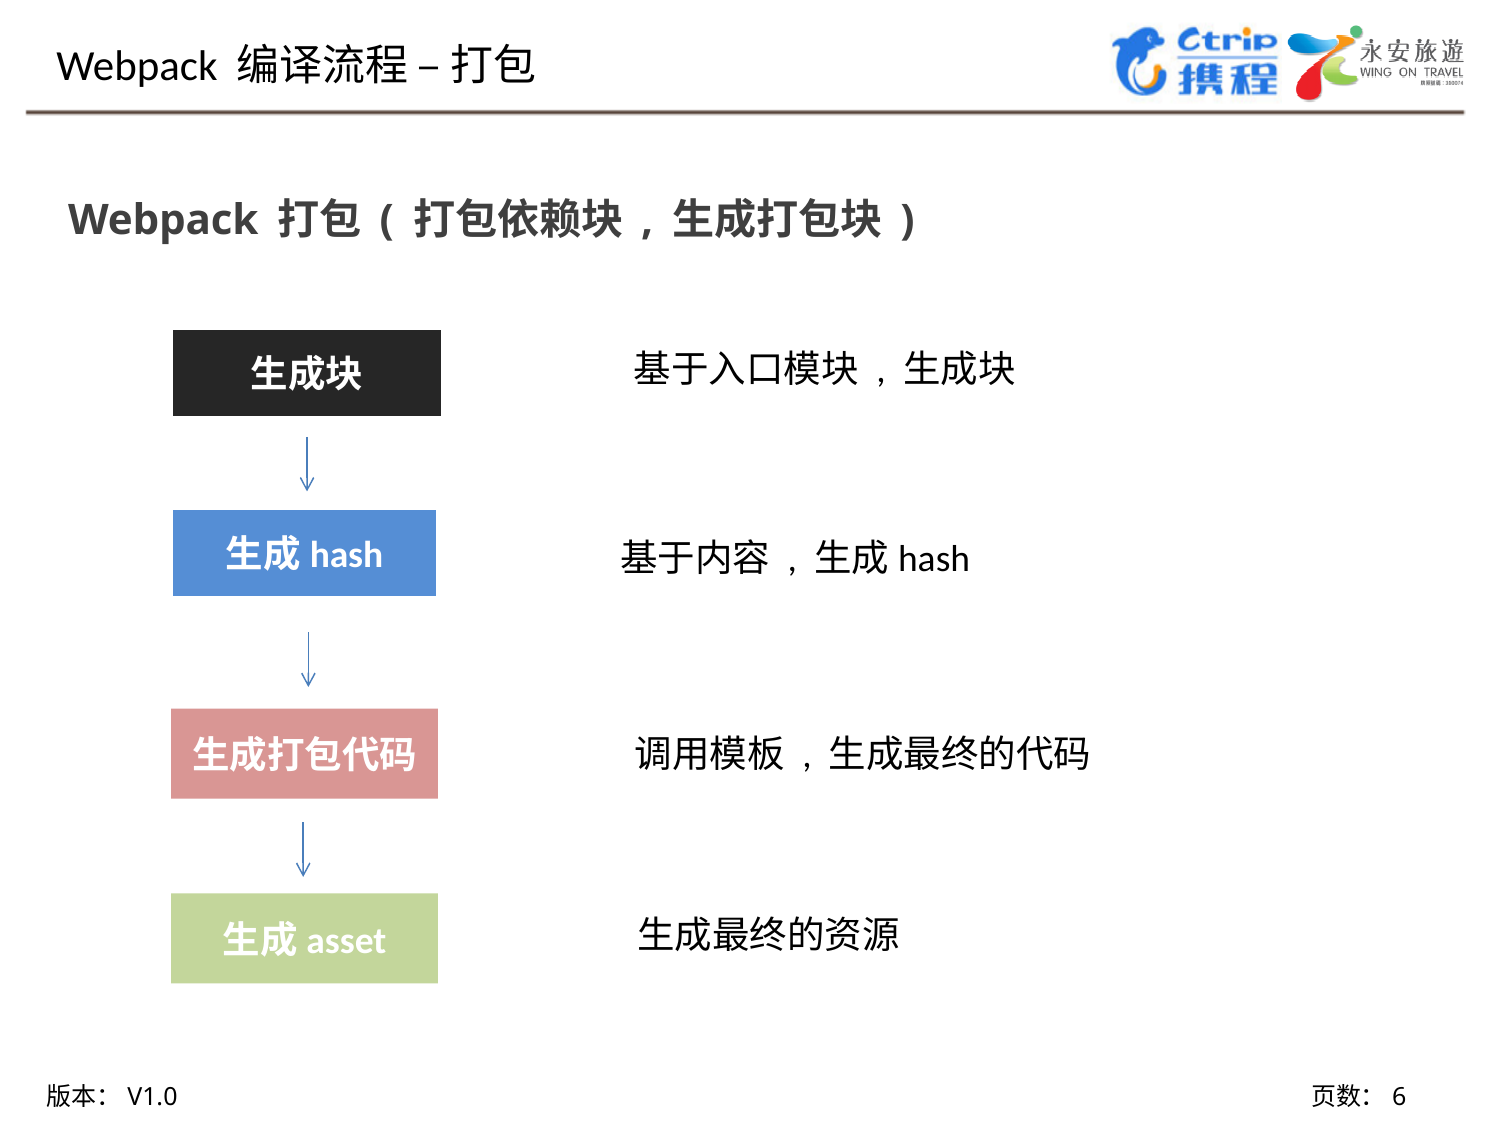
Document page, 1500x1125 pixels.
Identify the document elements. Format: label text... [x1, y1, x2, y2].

text_box 生成打包代码 [169, 706, 440, 801]
text_box Webpack 编译流程 – 打包 [41, 29, 926, 97]
text_box Webpack 打包 ( 打包依赖块 , 生成打包块 ) [53, 184, 938, 252]
text_box 基于入口模块 , 生成块 [619, 338, 1031, 398]
text_box 生成块 [169, 325, 445, 420]
picture [11, 7, 1483, 125]
text_box 生成最终的资源 [622, 903, 915, 964]
text_box 生成asset [169, 891, 440, 985]
text_box 基于内容 , 生成hash [605, 527, 986, 587]
text_box 调用模板 , 生成最终的代码 [620, 722, 1500, 783]
text_box 生成hash [169, 506, 440, 600]
